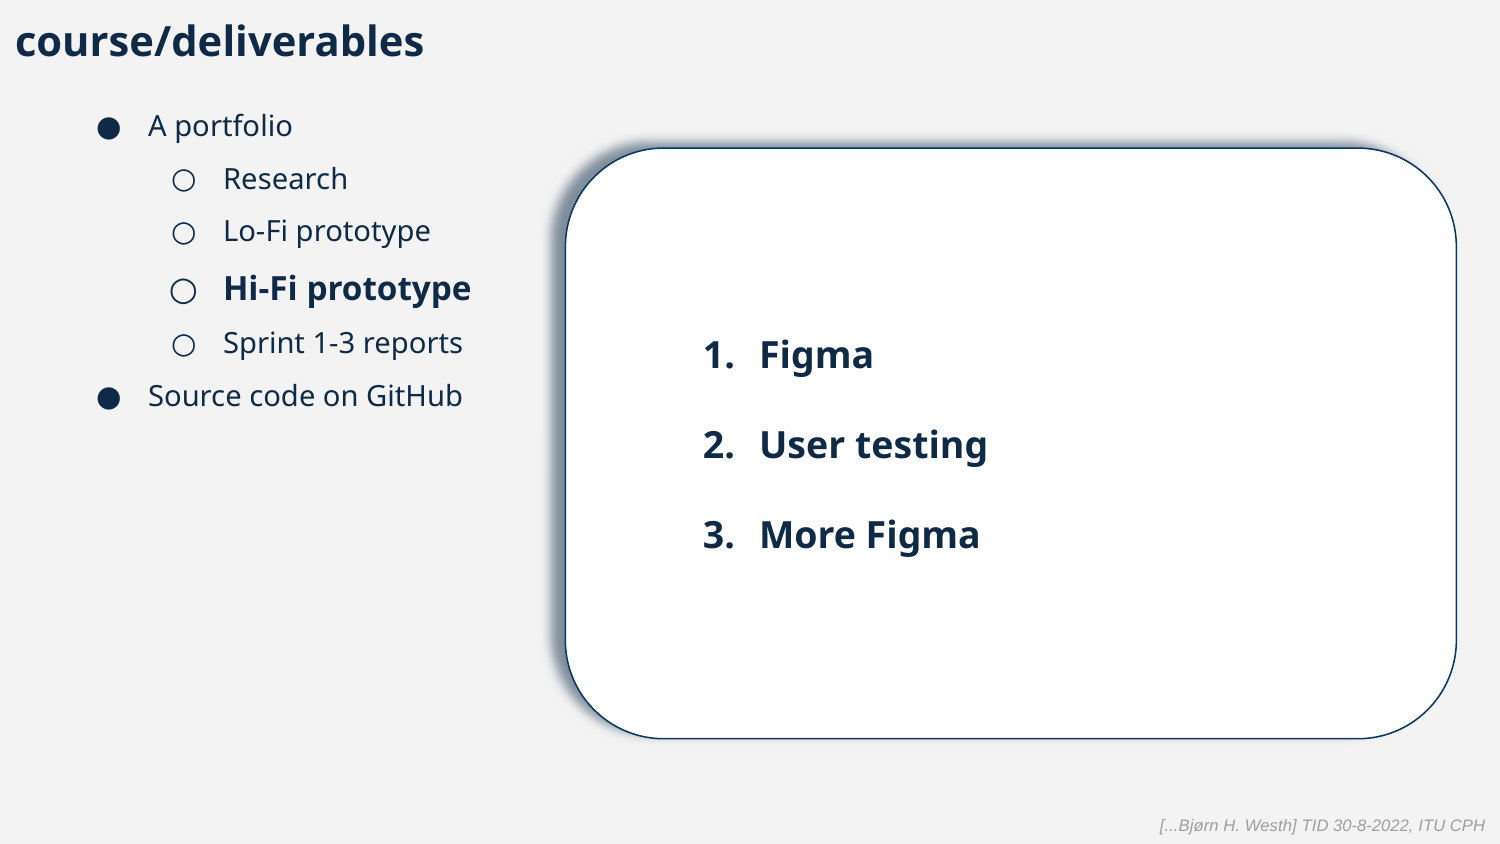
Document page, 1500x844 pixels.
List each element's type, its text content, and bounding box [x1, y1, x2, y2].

text_box course/deliverables [0, 0, 1500, 76]
text_box A portfolio Research Lo-Fi prototype Hi-Fi prototype Sprint 1-3 reports Source code on GitHub [58, 76, 562, 805]
text_box Figma User testing More Figma [562, 76, 1500, 805]
text_box Figma User testing More Figma [565, 148, 1457, 739]
text_box [...Bjørn H. Westh] TID 30-8-2022, ITU CPH [1144, 804, 1500, 844]
